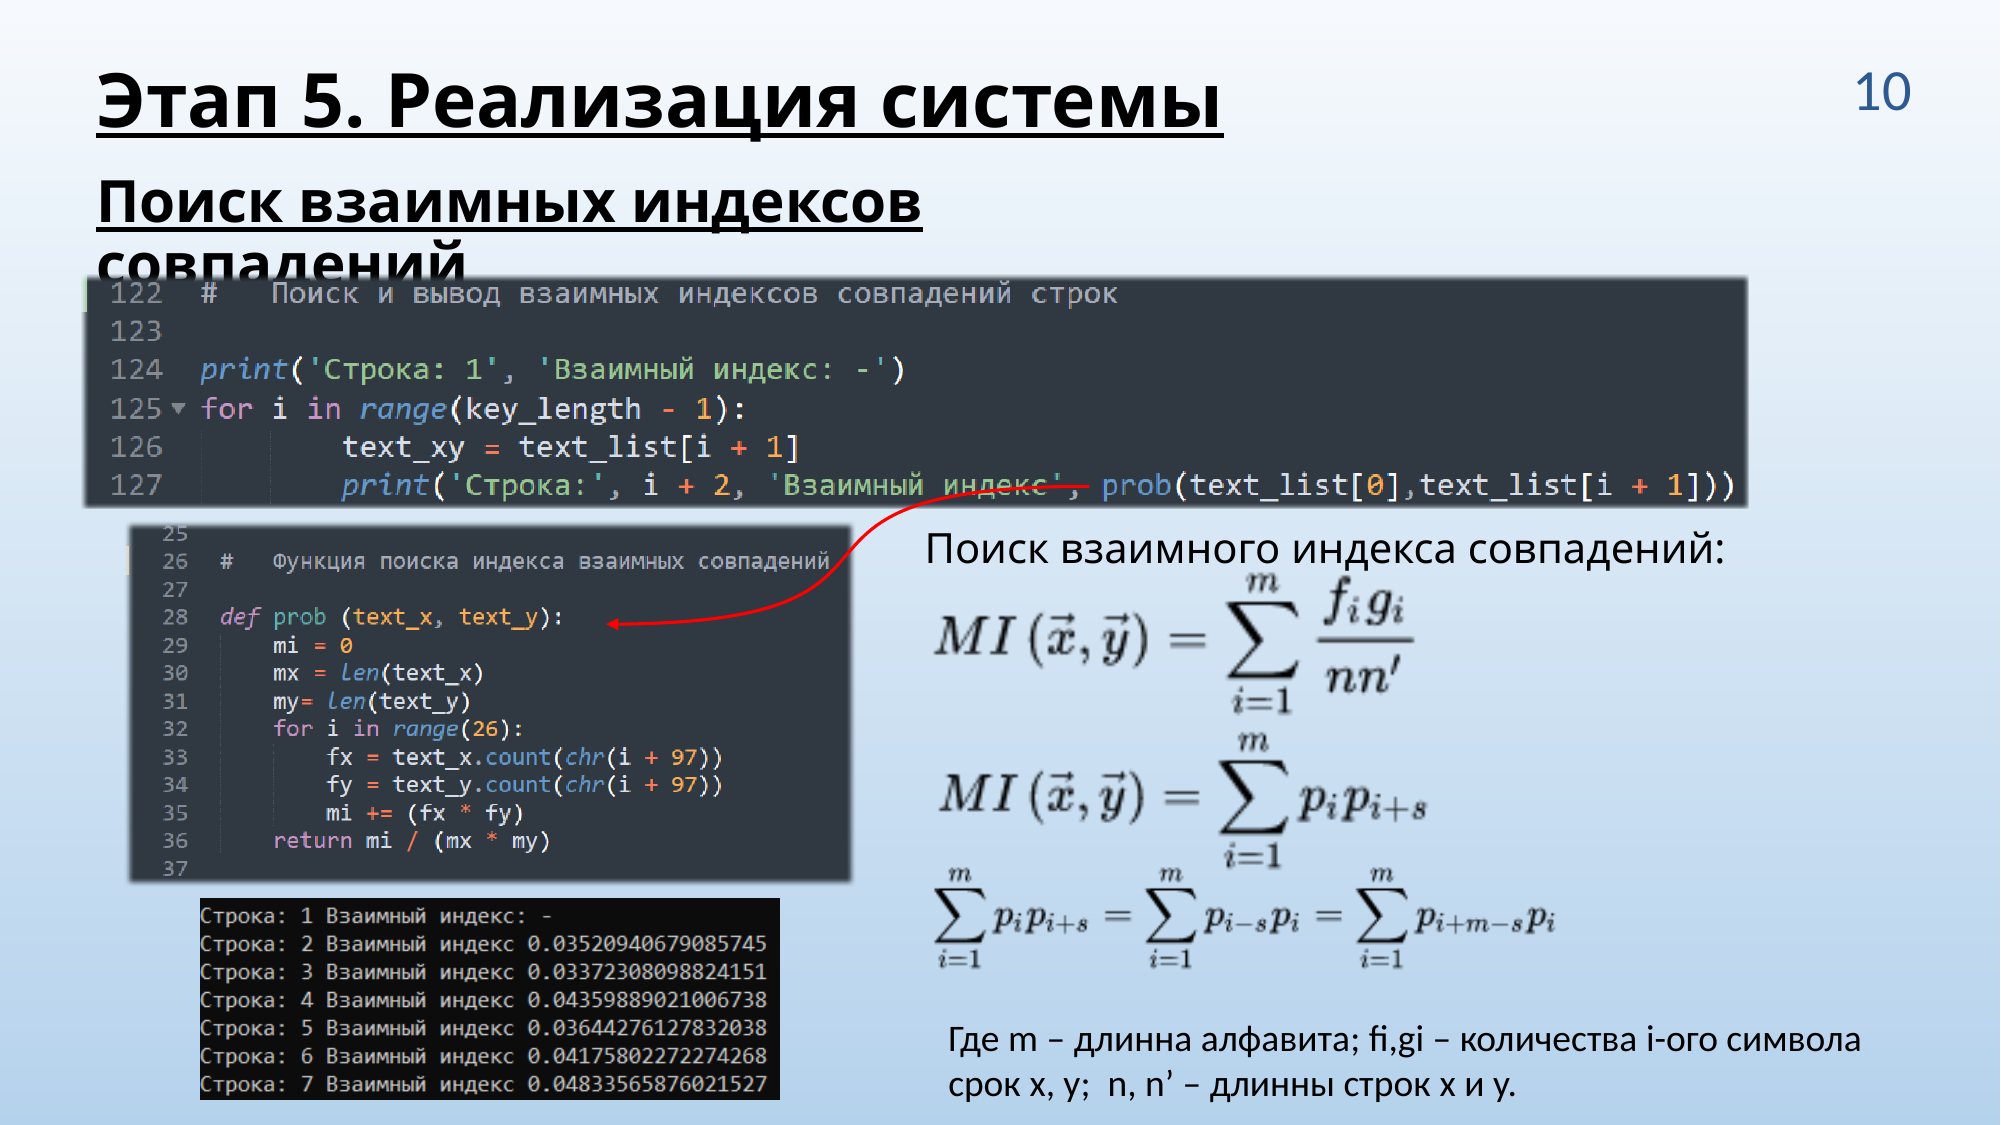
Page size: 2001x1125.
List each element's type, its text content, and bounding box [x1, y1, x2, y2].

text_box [605, 486, 1090, 625]
picture [933, 565, 1560, 976]
text_box Этап 5. Реализация системы [81, 55, 1958, 166]
text_box Поиск взаимных индексов совпадений [81, 165, 1050, 244]
text_box Поиск взаимного индекса совпадений: [1090, 520, 1763, 595]
text_box Где m – длинна алфавита; fi,gi – количества i-ого символа срок x, y; n, n’ – длинны строк x и y. [933, 1006, 1934, 1112]
picture [200, 898, 780, 1101]
slide_number 10 [1476, 56, 1927, 117]
picture [124, 520, 856, 887]
picture [81, 274, 1749, 509]
